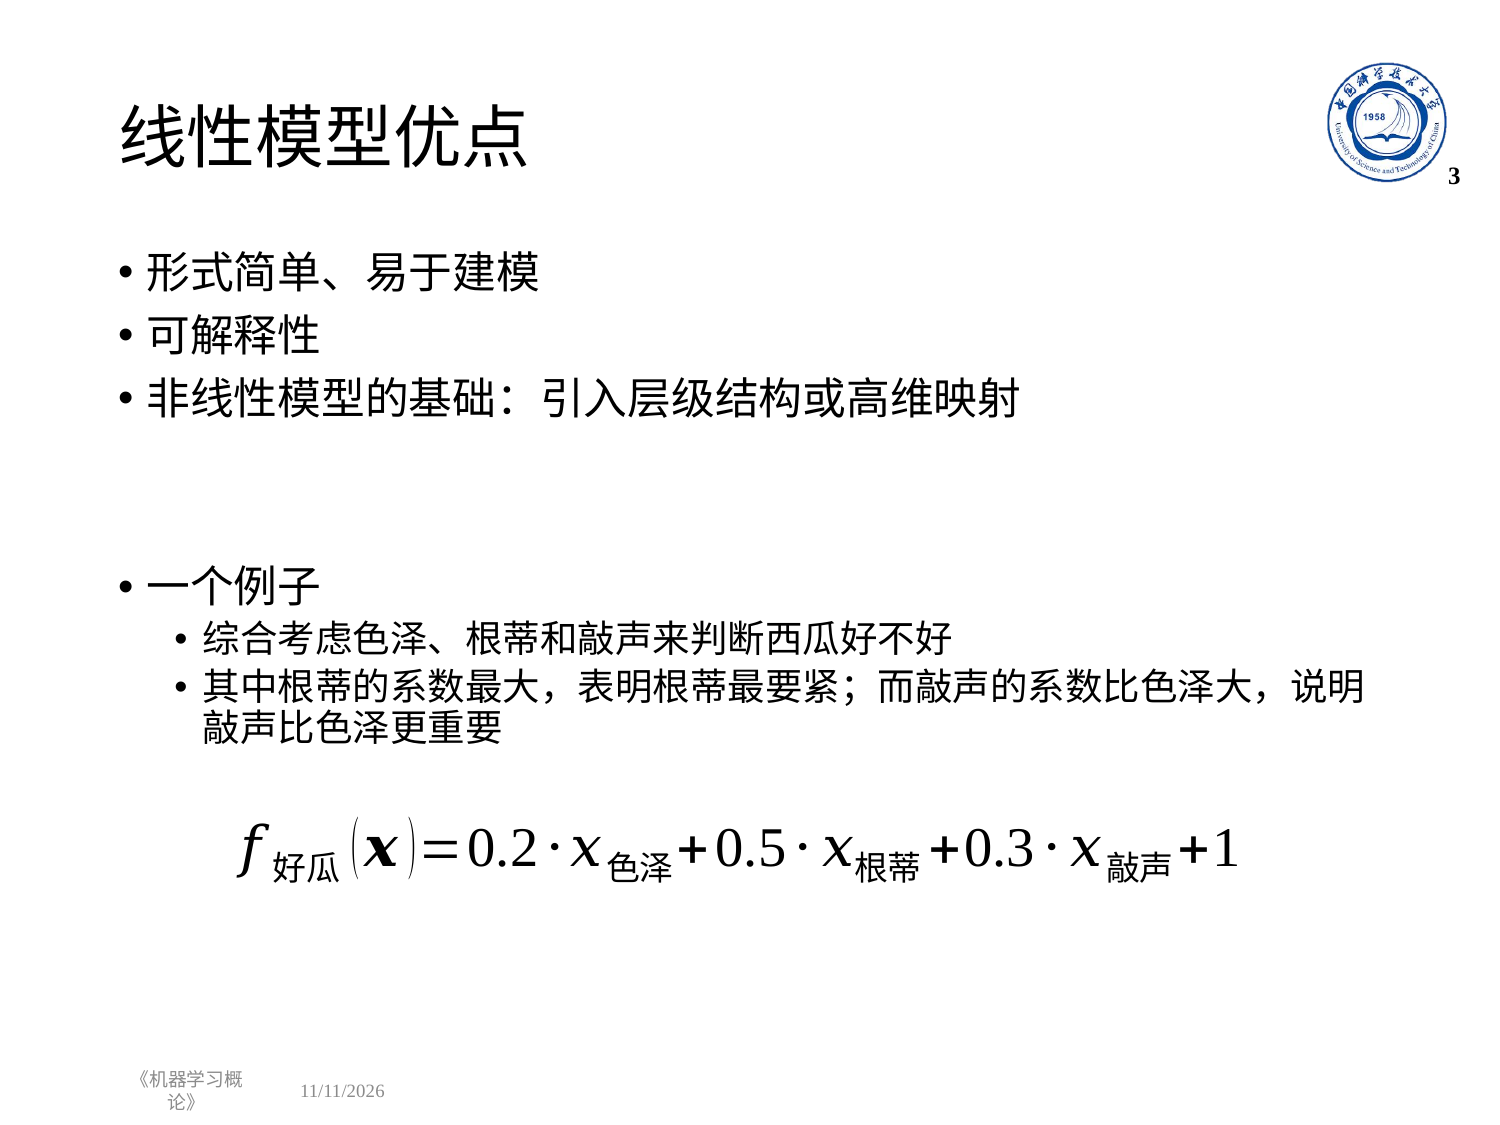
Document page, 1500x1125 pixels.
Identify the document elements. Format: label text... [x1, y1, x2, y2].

footer 《机器学习概论》 [104, 1068, 270, 1113]
picture [1397, 59, 1450, 144]
slide_number 3 [1372, 144, 1476, 205]
title 线性模型优点 [103, 59, 1397, 221]
list 形式简单、易于建模 可解释性 非线性模型的基础：引入层级结构或高维映射 一个例子 综合考虑色泽、根蒂和敲声来判断西瓜好不好 其中根蒂的系数最大，表明根蒂最要紧；而敲声的系数比色泽大，说明敲声比色泽更重要 [103, 243, 1397, 1053]
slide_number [285, 1068, 422, 1113]
